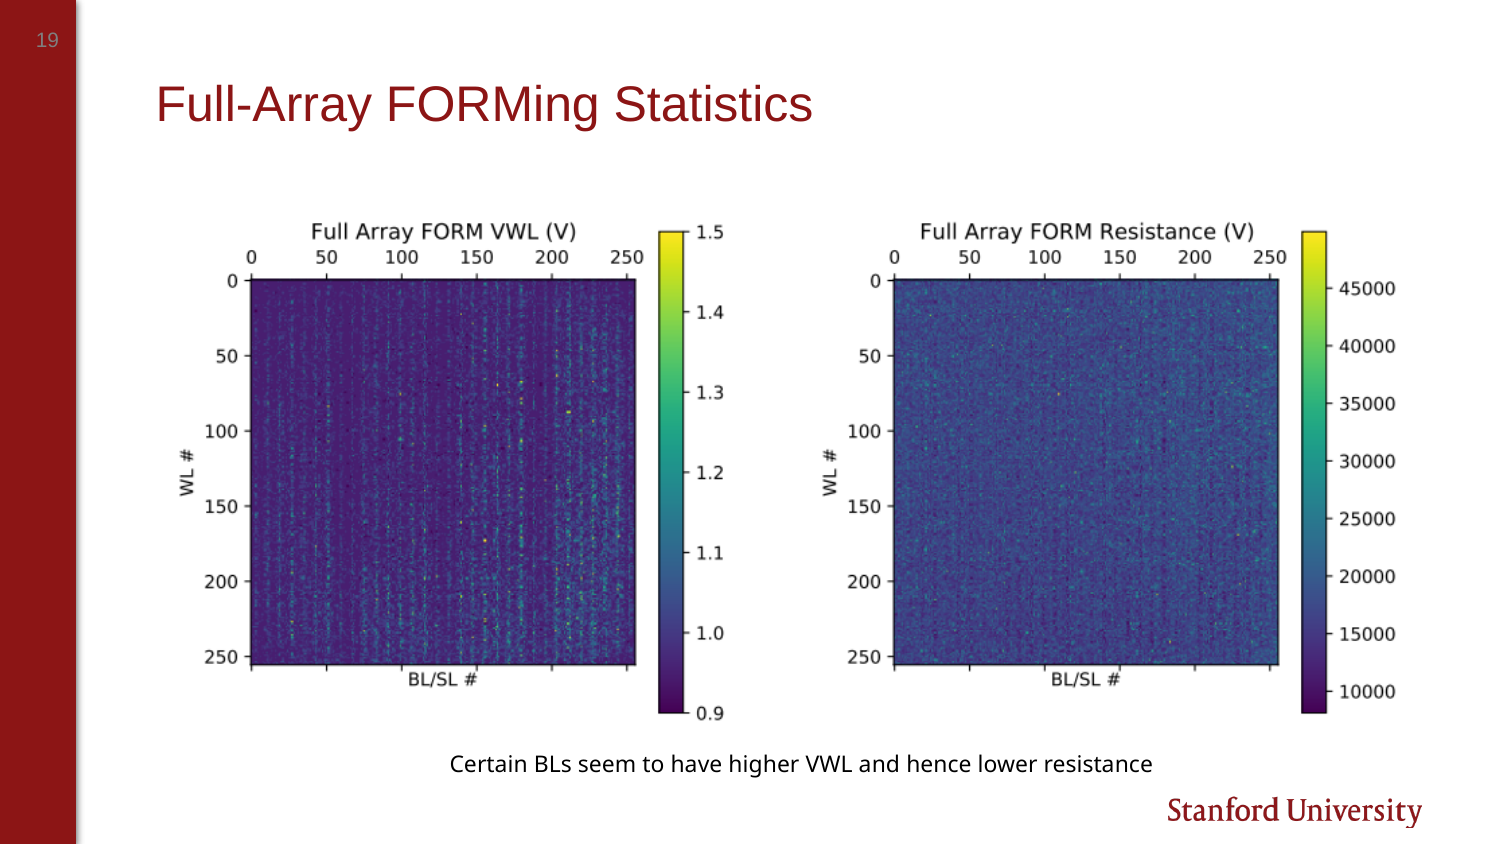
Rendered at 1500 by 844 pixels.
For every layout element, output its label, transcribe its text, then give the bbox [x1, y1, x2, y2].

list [157, 148, 775, 766]
title Full-Array FORMing Statistics [155, 58, 1420, 140]
text_box Certain BLs seem to have higher VWL and hence lower resistance [434, 741, 1169, 785]
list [801, 148, 1419, 766]
